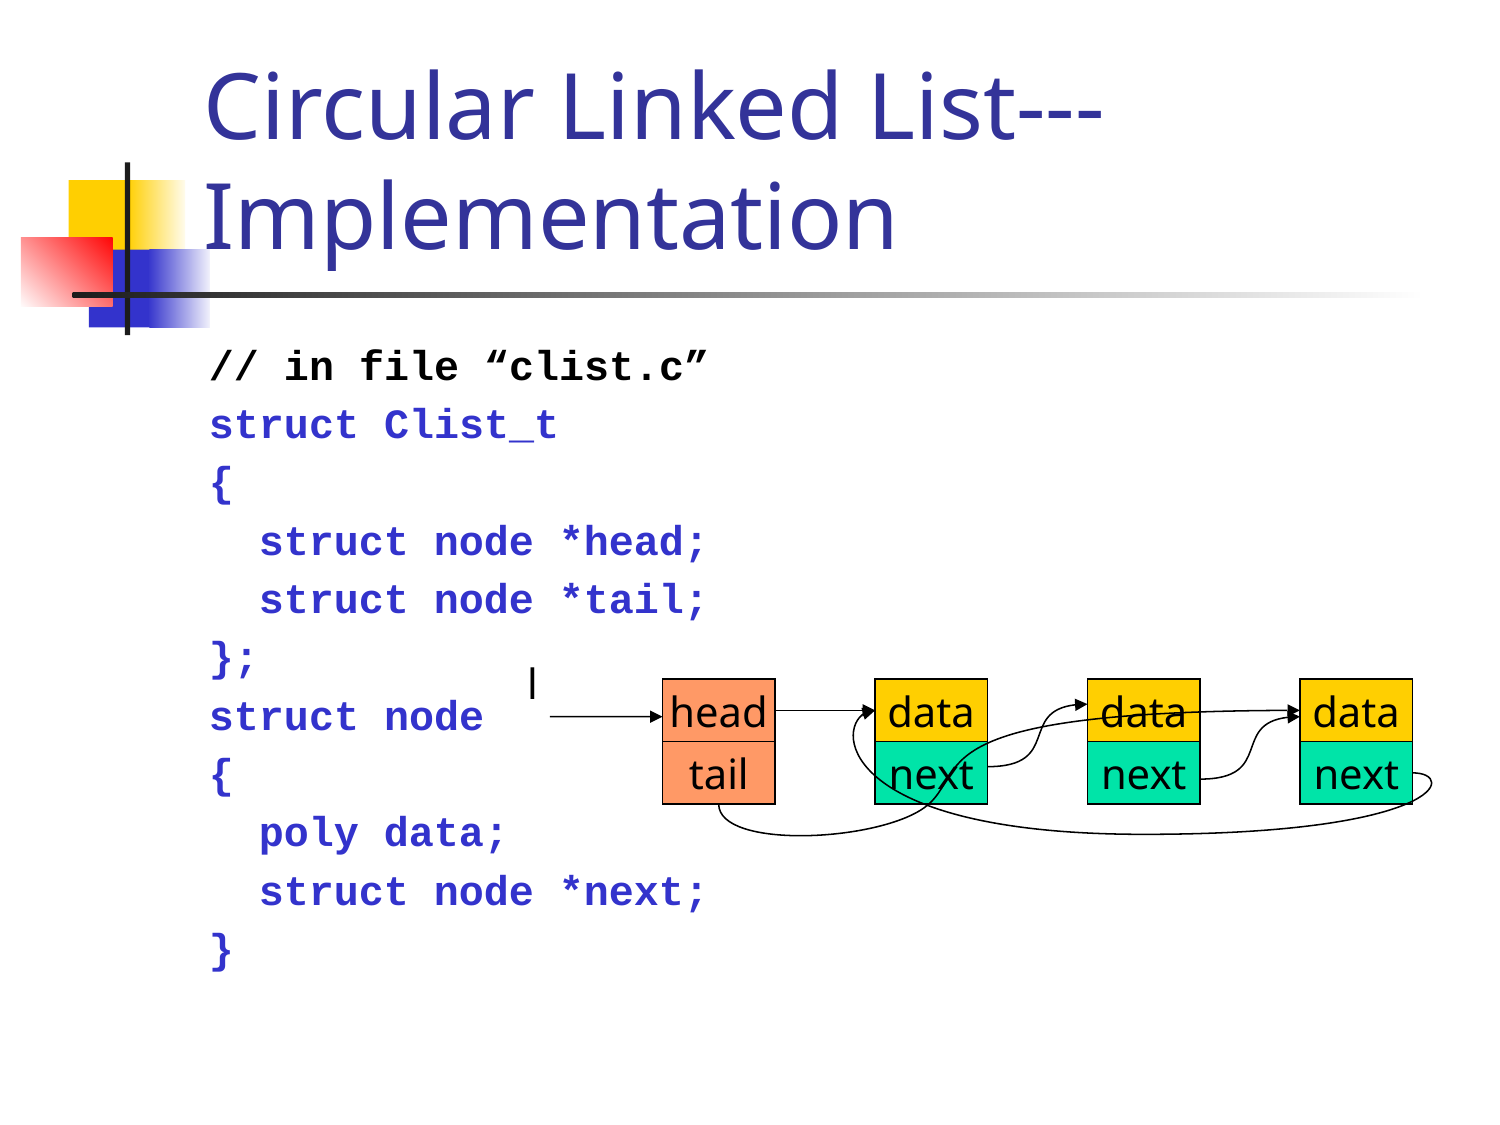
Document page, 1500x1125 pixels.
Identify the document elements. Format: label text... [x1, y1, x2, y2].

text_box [512, 649, 1413, 805]
title Circular Linked List---Implementation [188, 35, 1468, 275]
list // in file “clist.c” struct Clist_t { struct node *head; struct node *tail; }; struct node { poly data; struct node *next; } [193, 331, 1469, 1006]
